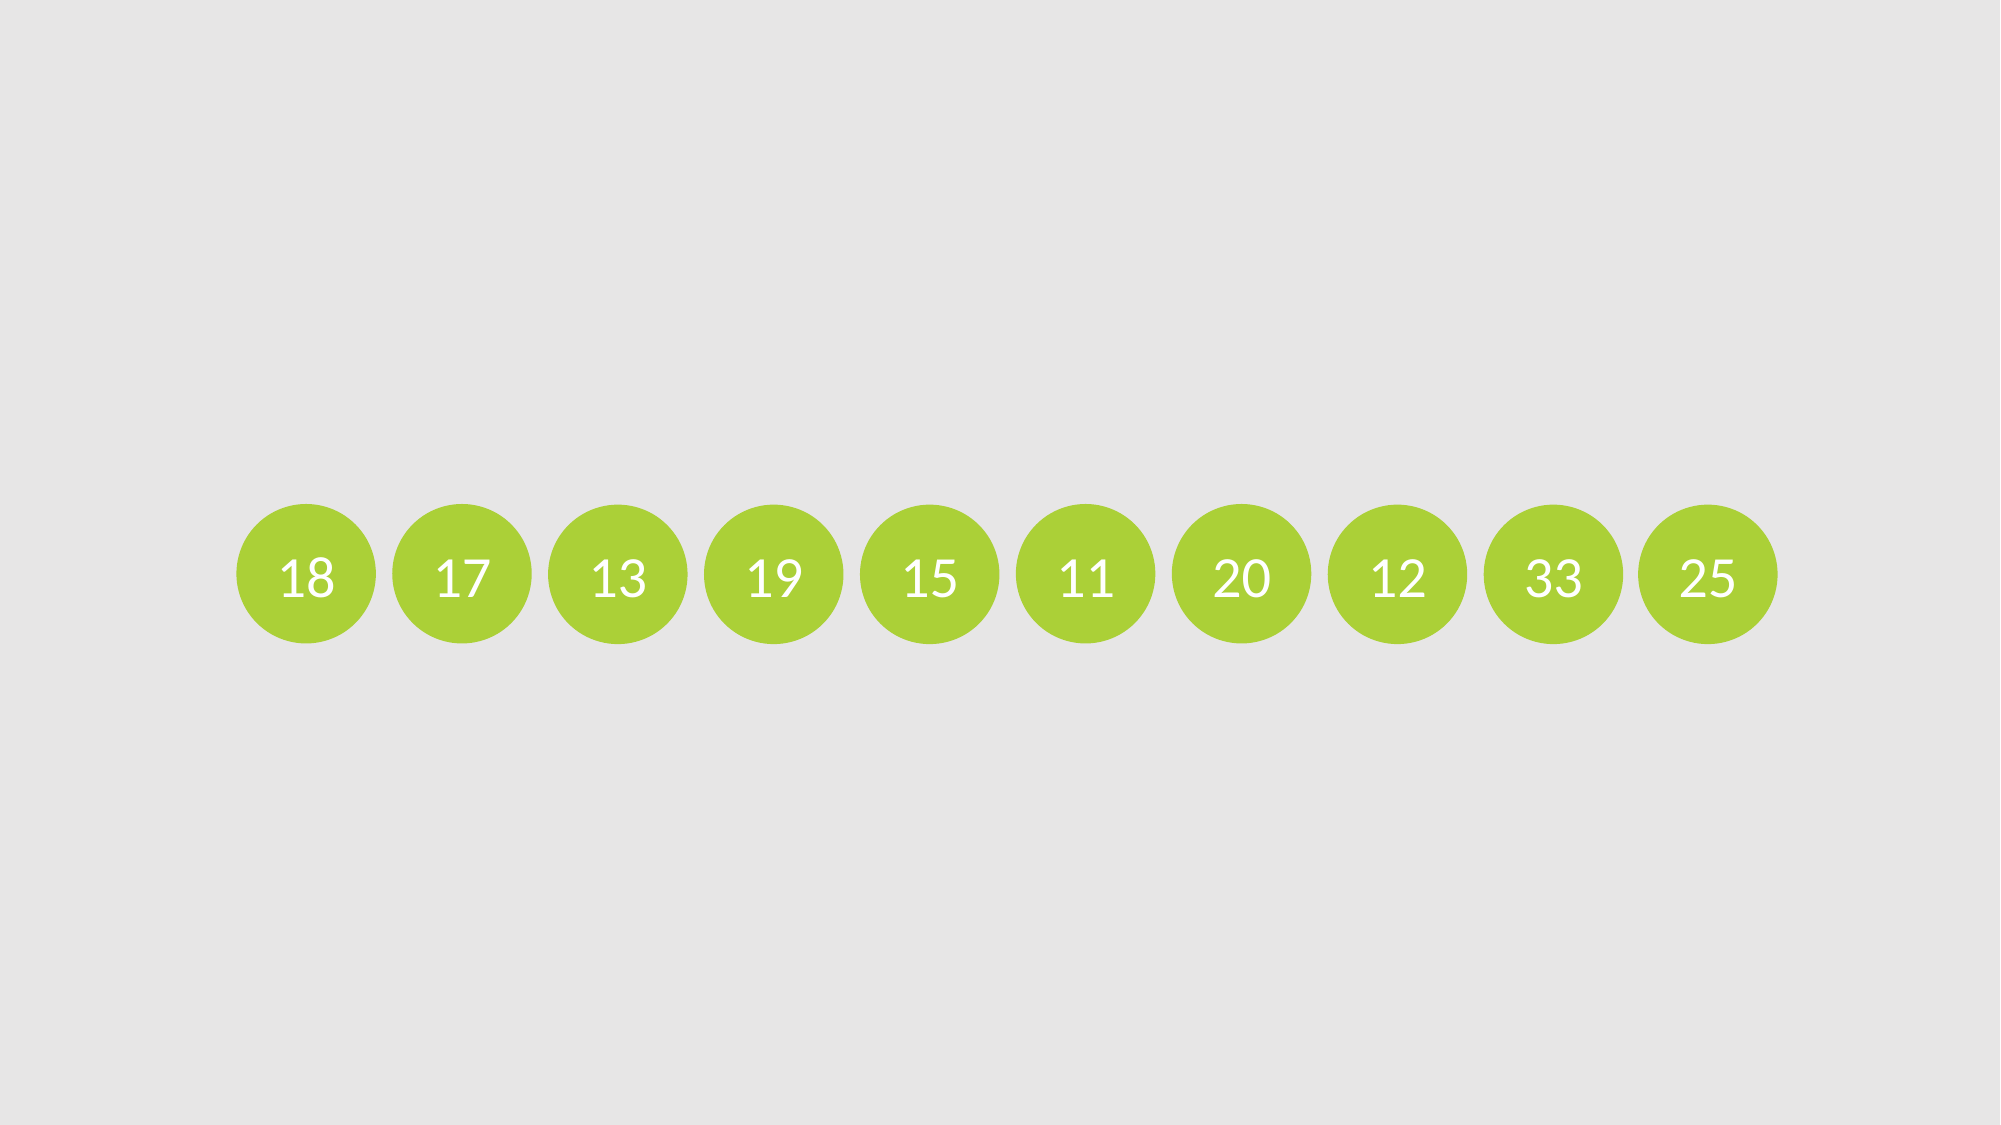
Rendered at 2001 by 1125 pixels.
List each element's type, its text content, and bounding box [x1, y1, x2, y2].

text_box 20 [1170, 502, 1313, 645]
text_box 11 [1014, 502, 1157, 645]
text_box 25 [1637, 503, 1779, 646]
text_box 15 [858, 503, 1001, 646]
text_box 17 [391, 502, 533, 645]
text_box 13 [547, 503, 689, 646]
text_box 18 [235, 502, 377, 645]
text_box 12 [1326, 503, 1469, 646]
text_box 33 [1482, 503, 1625, 646]
text_box 19 [702, 503, 845, 646]
